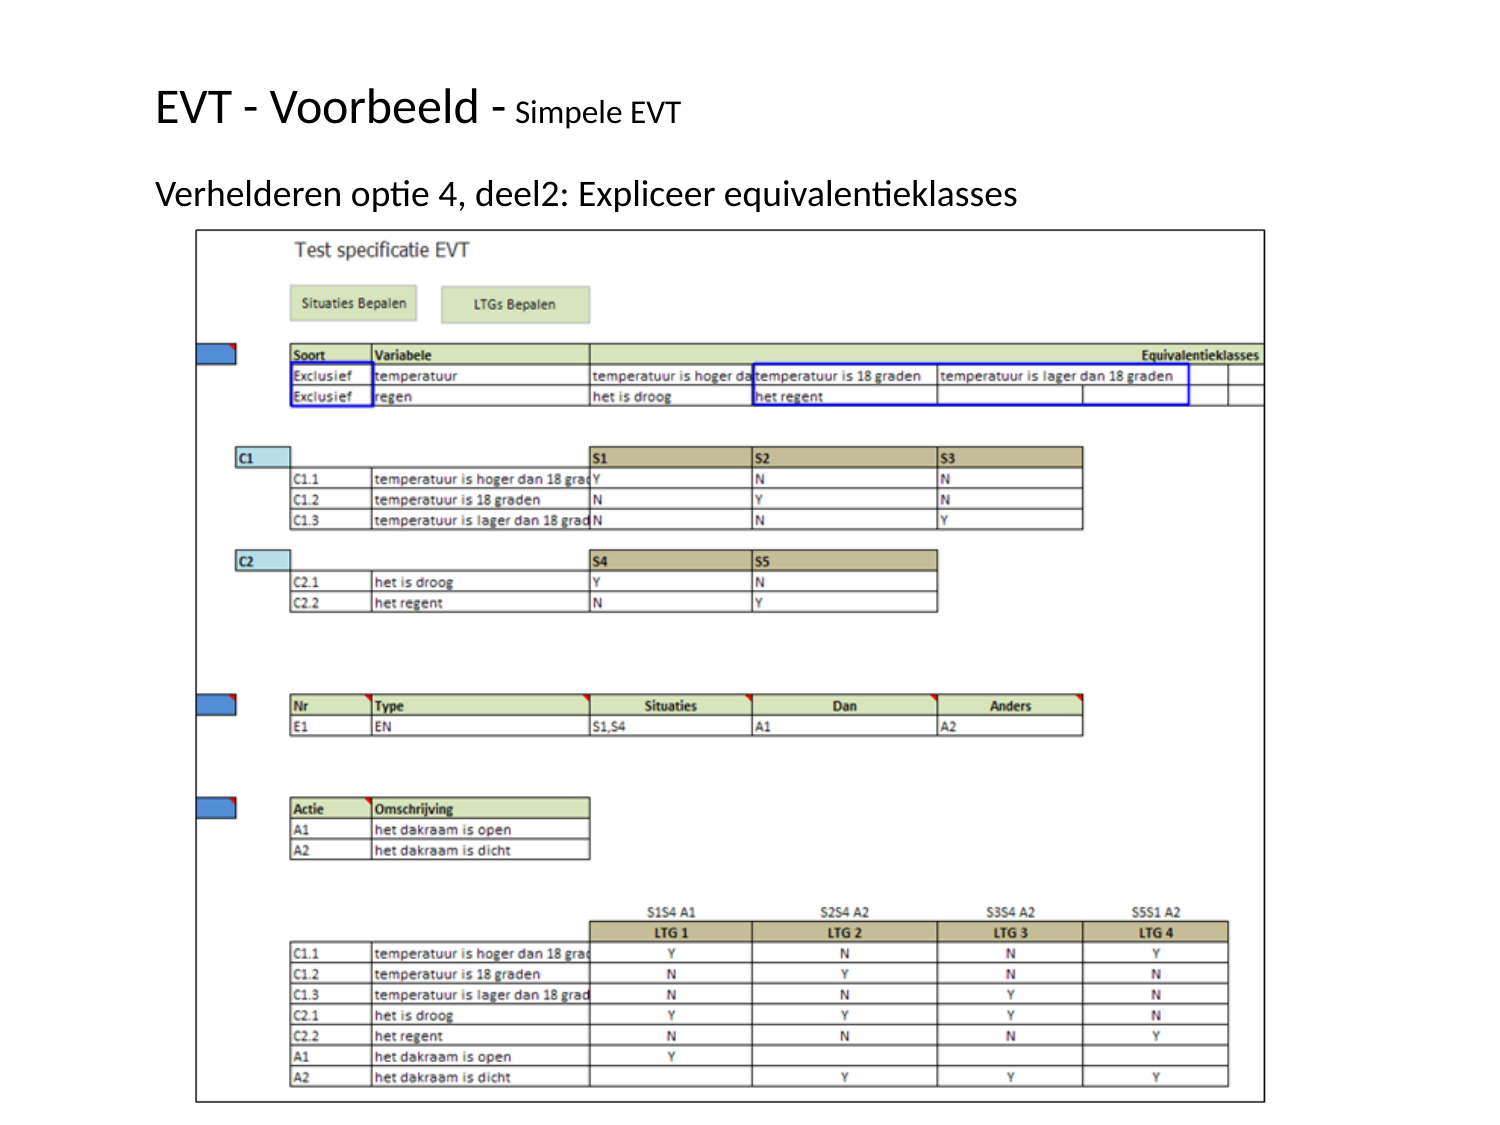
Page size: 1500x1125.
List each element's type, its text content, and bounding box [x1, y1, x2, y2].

picture [188, 222, 1270, 1107]
text_box EVT - Voorbeeld - Simpele EVT Verhelderen optie 4, deel2: Expliceer equivalentieklasses [140, 66, 1270, 221]
